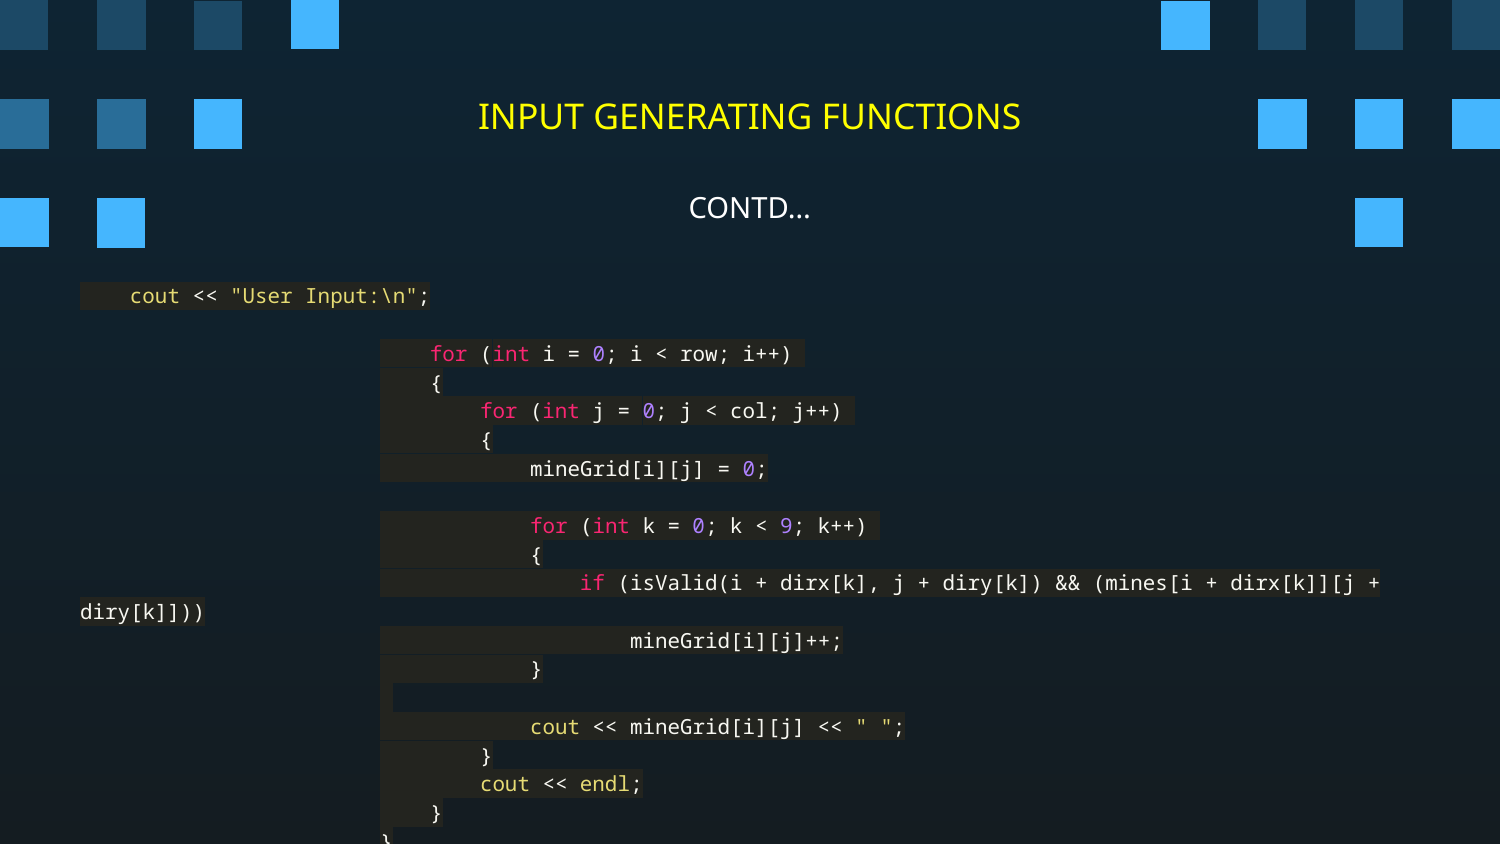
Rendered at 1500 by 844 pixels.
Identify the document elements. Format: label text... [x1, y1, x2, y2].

title INPUT GENERATING FUNCTIONS [117, 88, 1383, 144]
text_box CONTD… [342, 173, 1158, 264]
text_box cout << "User Input:\n"; for (int i = 0; i < row; i++) { for (int j = 0; j < col; j++) { mineGrid[i][j] = 0; for (int k = 0; k < 9; k++) { if (isValid(i + dirx[k], j + diry[k]) && (mines[i + dirx[k]][j + diry[k]])) mineGrid[i][j]++; } cout << mineGrid[i][j] << " "; } cout << endl; } } [65, 264, 1438, 844]
